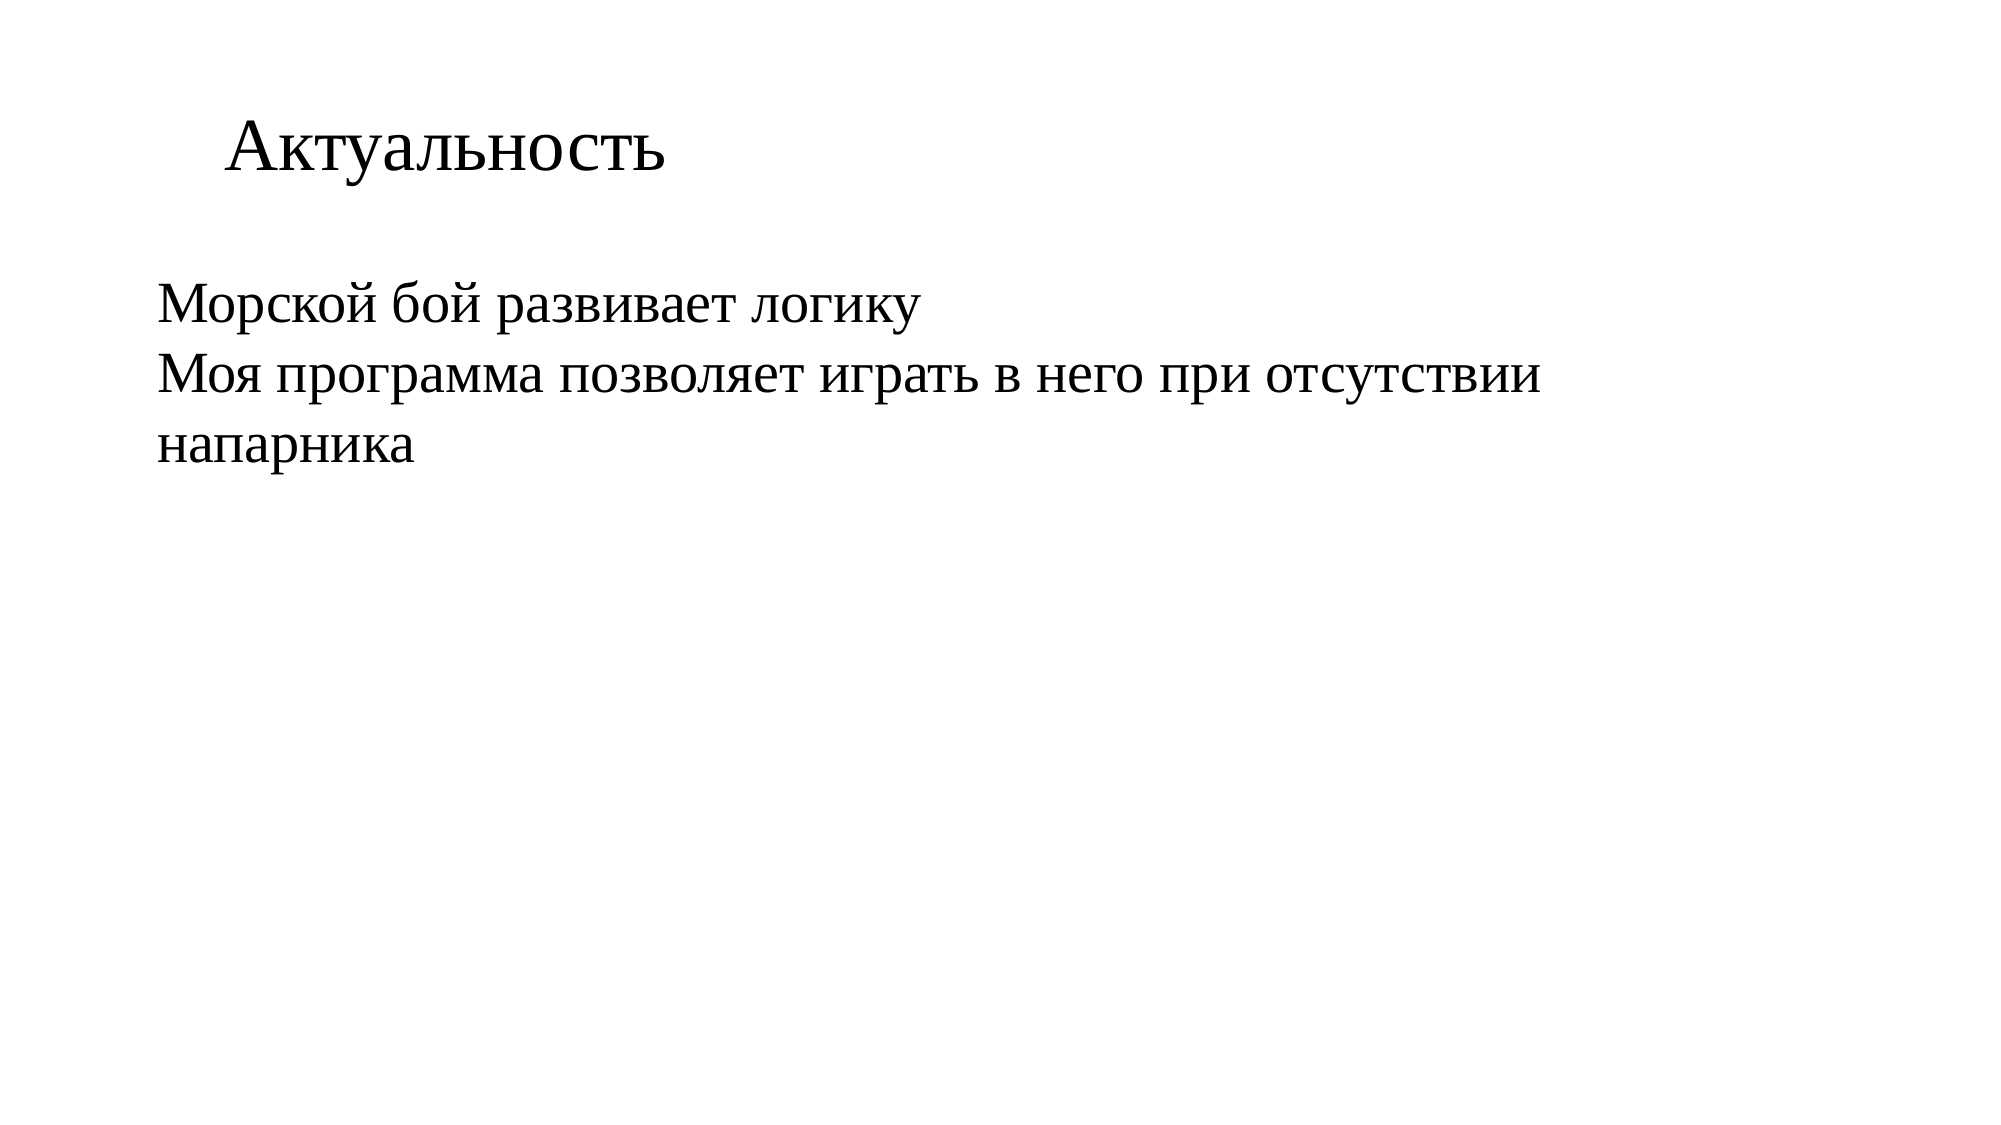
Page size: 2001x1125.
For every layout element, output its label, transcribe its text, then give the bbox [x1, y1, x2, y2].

text_box Морской бой развивает логику Моя программа позволяет играть в него при отсутствии напарника [142, 257, 1722, 482]
text_box Актуальность [209, 88, 774, 193]
